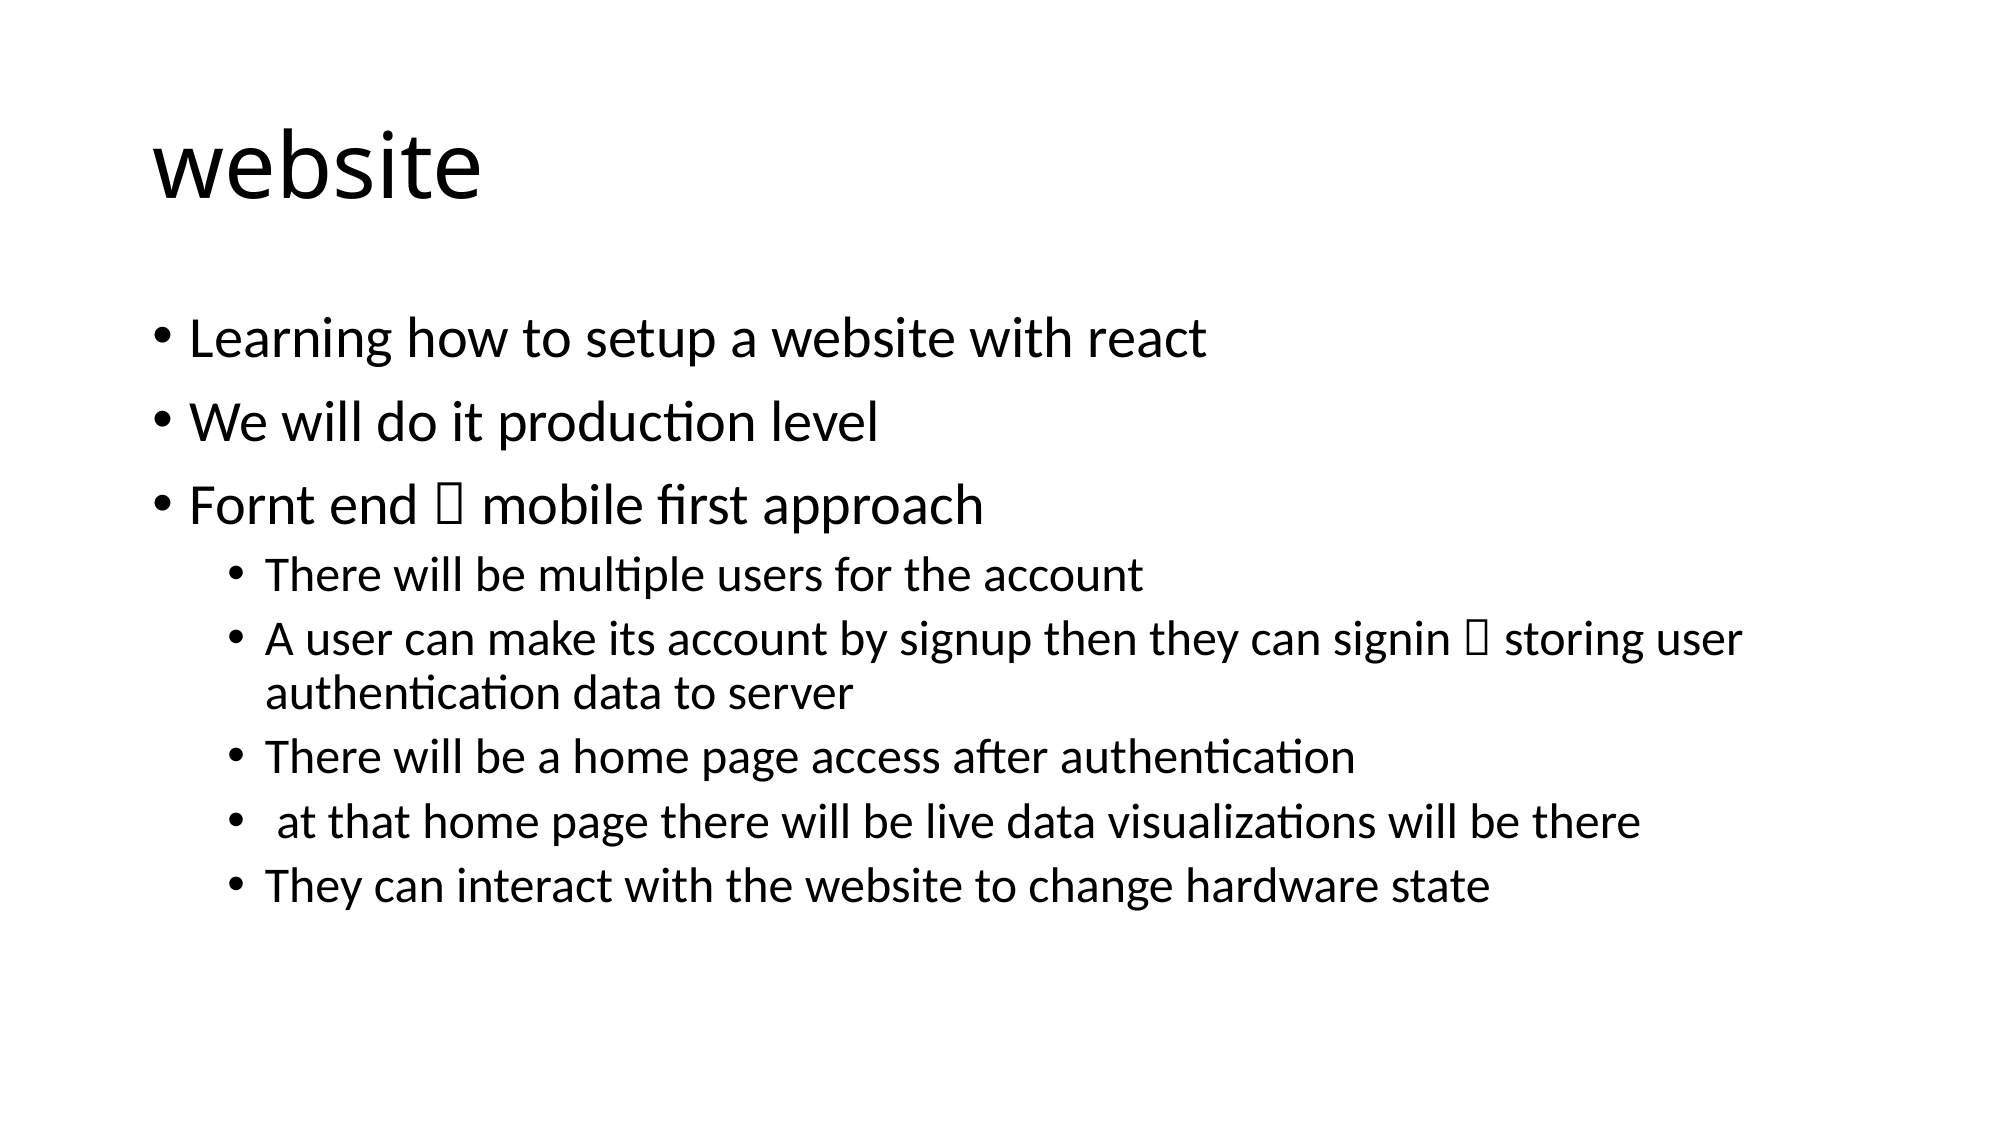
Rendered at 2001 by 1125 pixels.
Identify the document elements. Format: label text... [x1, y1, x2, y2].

list Learning how to setup a website with react We will do it production level Fornt end  mobile first approach There will be multiple users for the account A user can make its account by signup then they can signin  storing user authentication data to server There will be a home page access after authentication at that home page there will be live data visualizations will be there They can interact with the website to change hardware state [137, 299, 1863, 1014]
title website [137, 59, 1863, 278]
